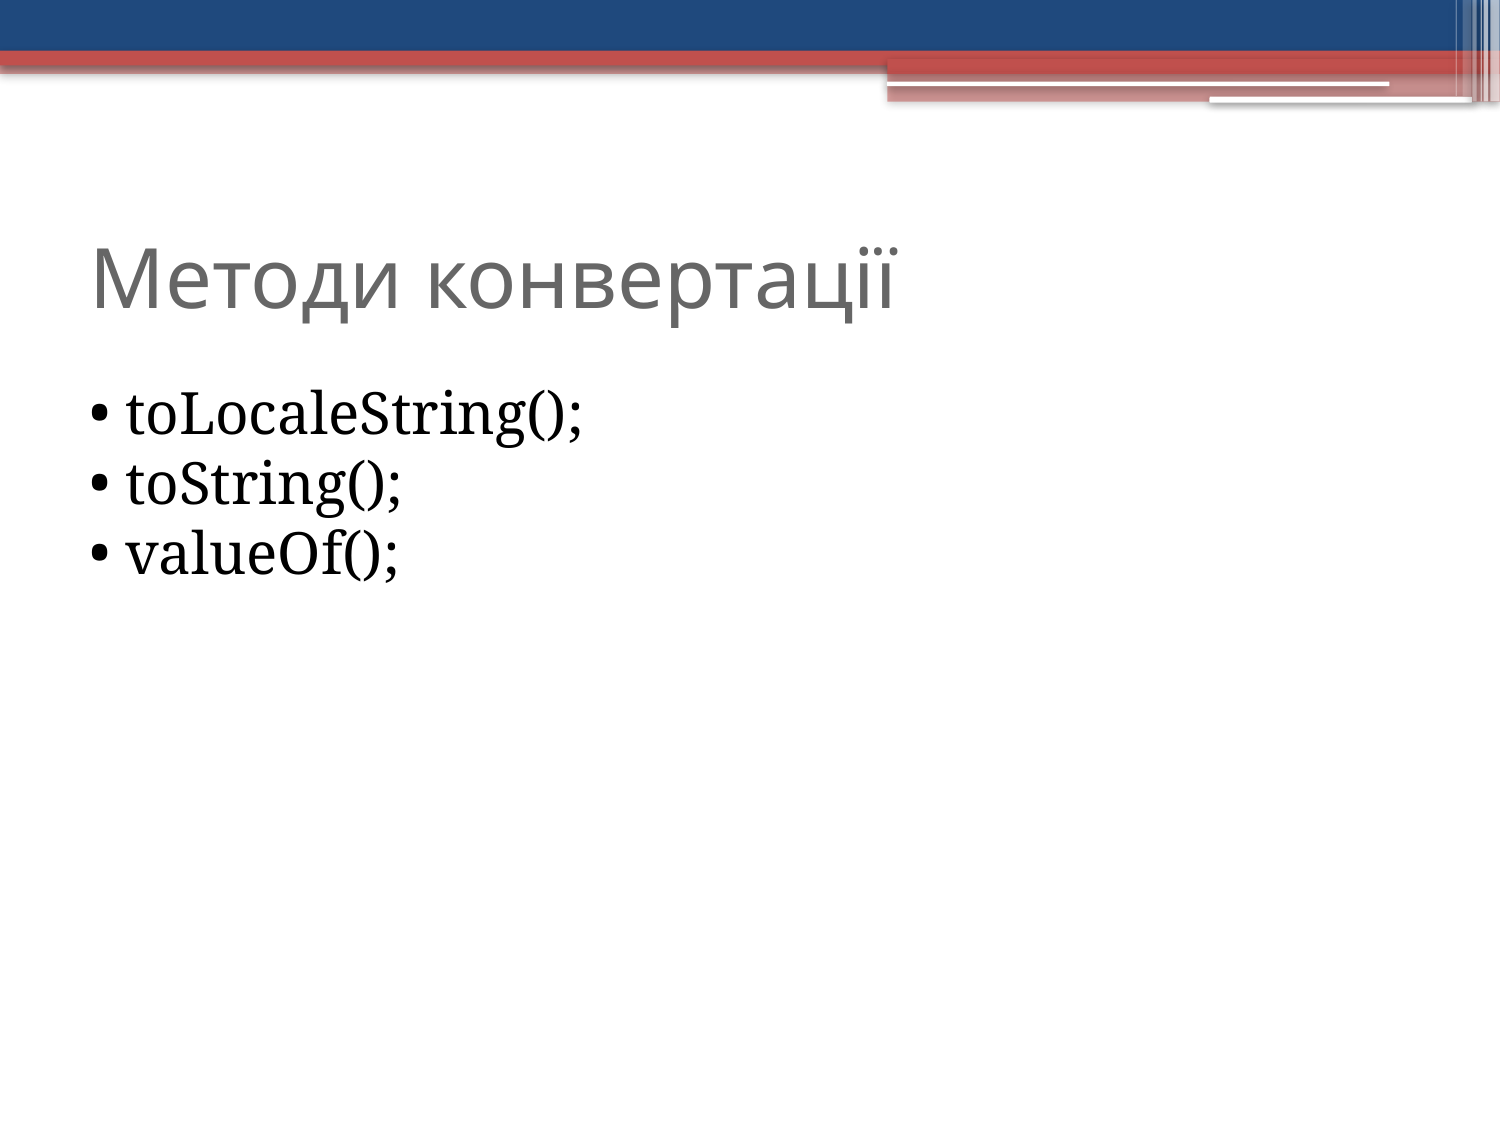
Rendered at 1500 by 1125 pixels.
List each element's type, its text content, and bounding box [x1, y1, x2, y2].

text_box toLocaleString(); toString(); valueOf(); [75, 368, 1425, 1079]
text_box Методи конвертації [75, 187, 1425, 363]
